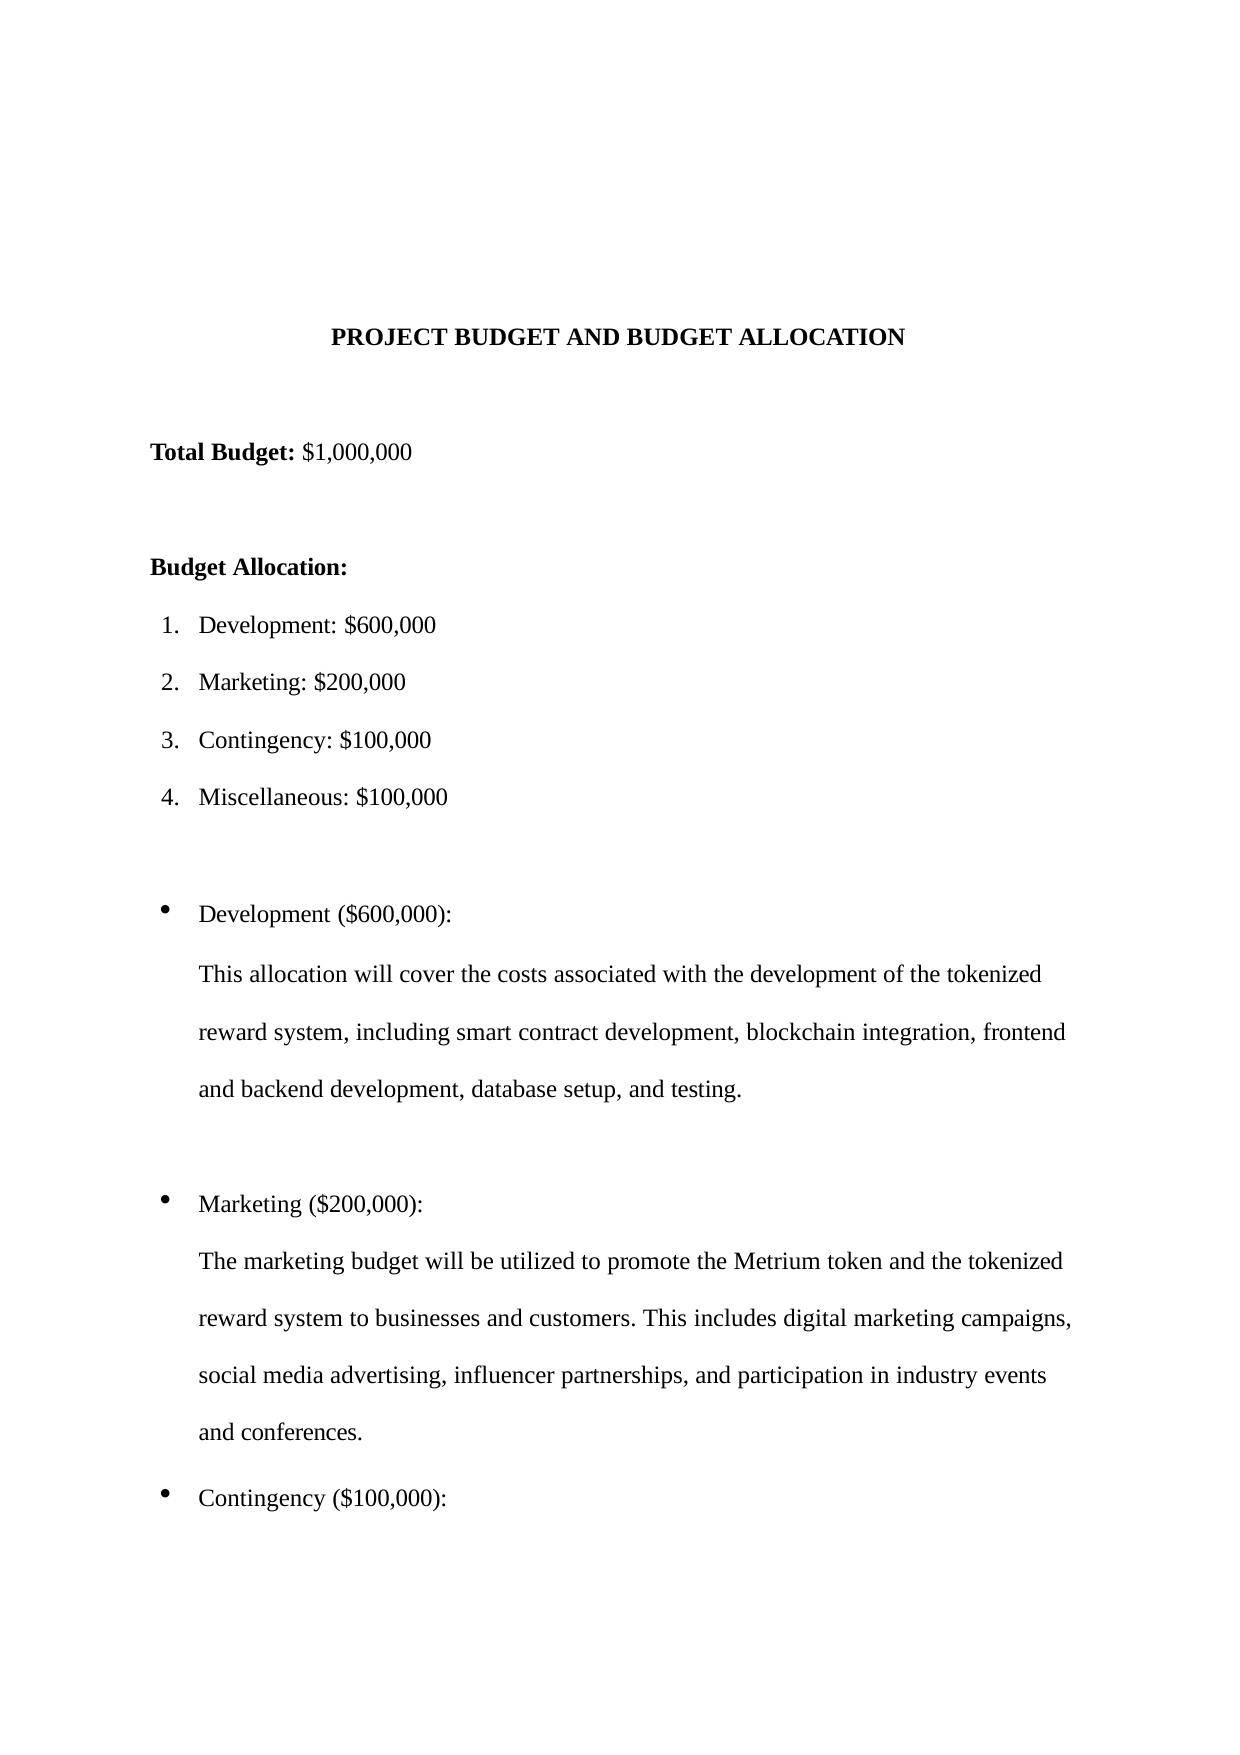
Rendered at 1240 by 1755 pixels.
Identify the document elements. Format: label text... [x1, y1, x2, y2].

text_box Total Budget: $1,000,000 [147, 433, 419, 466]
text_box Marketing ($200,000): The marketing budget will be utilized to promote the Metrium token and the tokenized reward system to businesses and customers. This includes digital marketing campaigns, social media advertising, influencer partnerships, and participation in industry events and conferences. Contingency ($100,000): [158, 1185, 1077, 1512]
text_box PROJECT BUDGET AND BUDGET ALLOCATION [329, 318, 912, 351]
text_box Budget Allocation: Development: $600,000 Marketing: $200,000 Contingency: $100,000 Miscellaneous: $100,000 [147, 548, 452, 811]
text_box Development ($600,000): This allocation will cover the costs associated with the development of the tokenized reward system, including smart contract development, blockchain integration, frontend and backend development, database setup, and testing. [158, 895, 1071, 1103]
